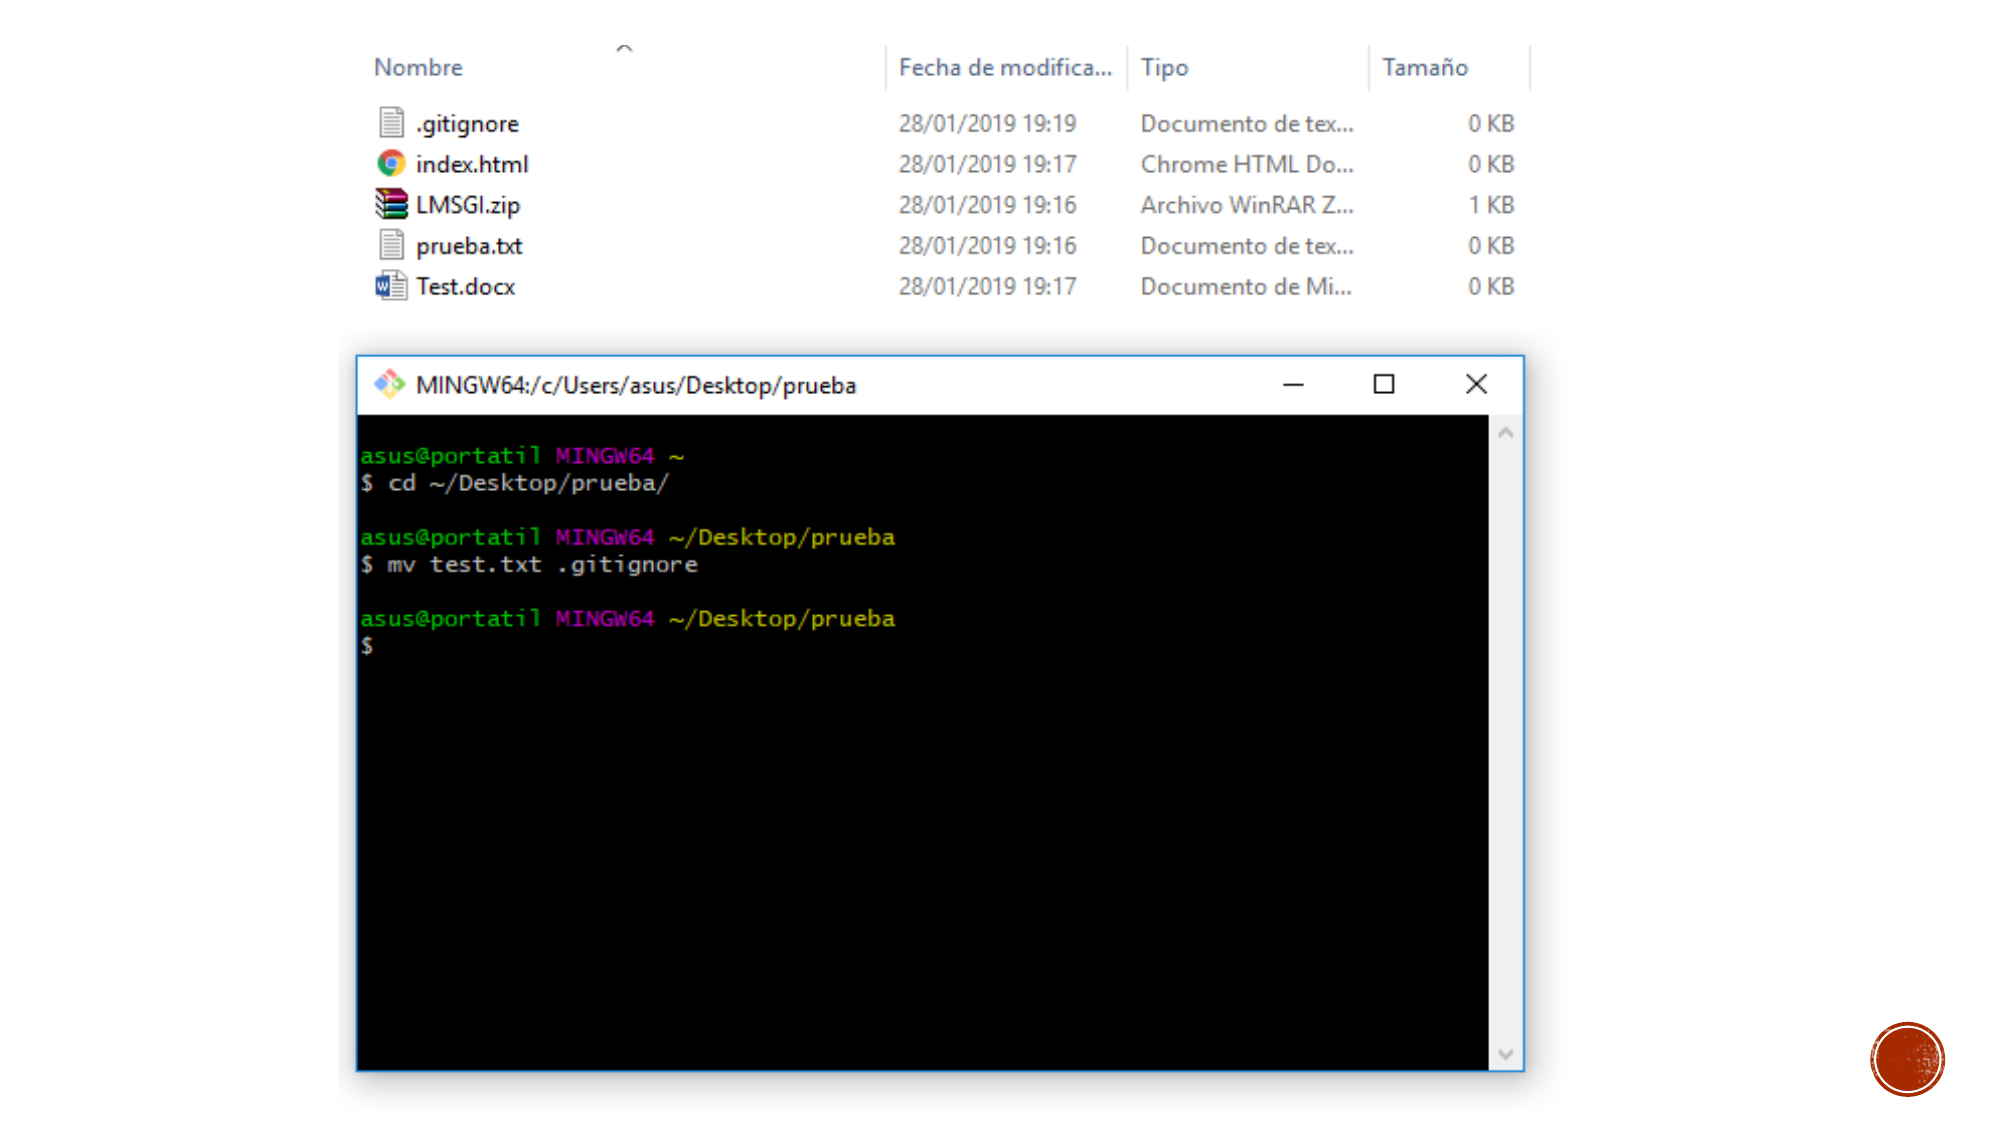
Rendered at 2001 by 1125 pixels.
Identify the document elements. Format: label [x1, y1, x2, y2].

list [342, 49, 1602, 1122]
